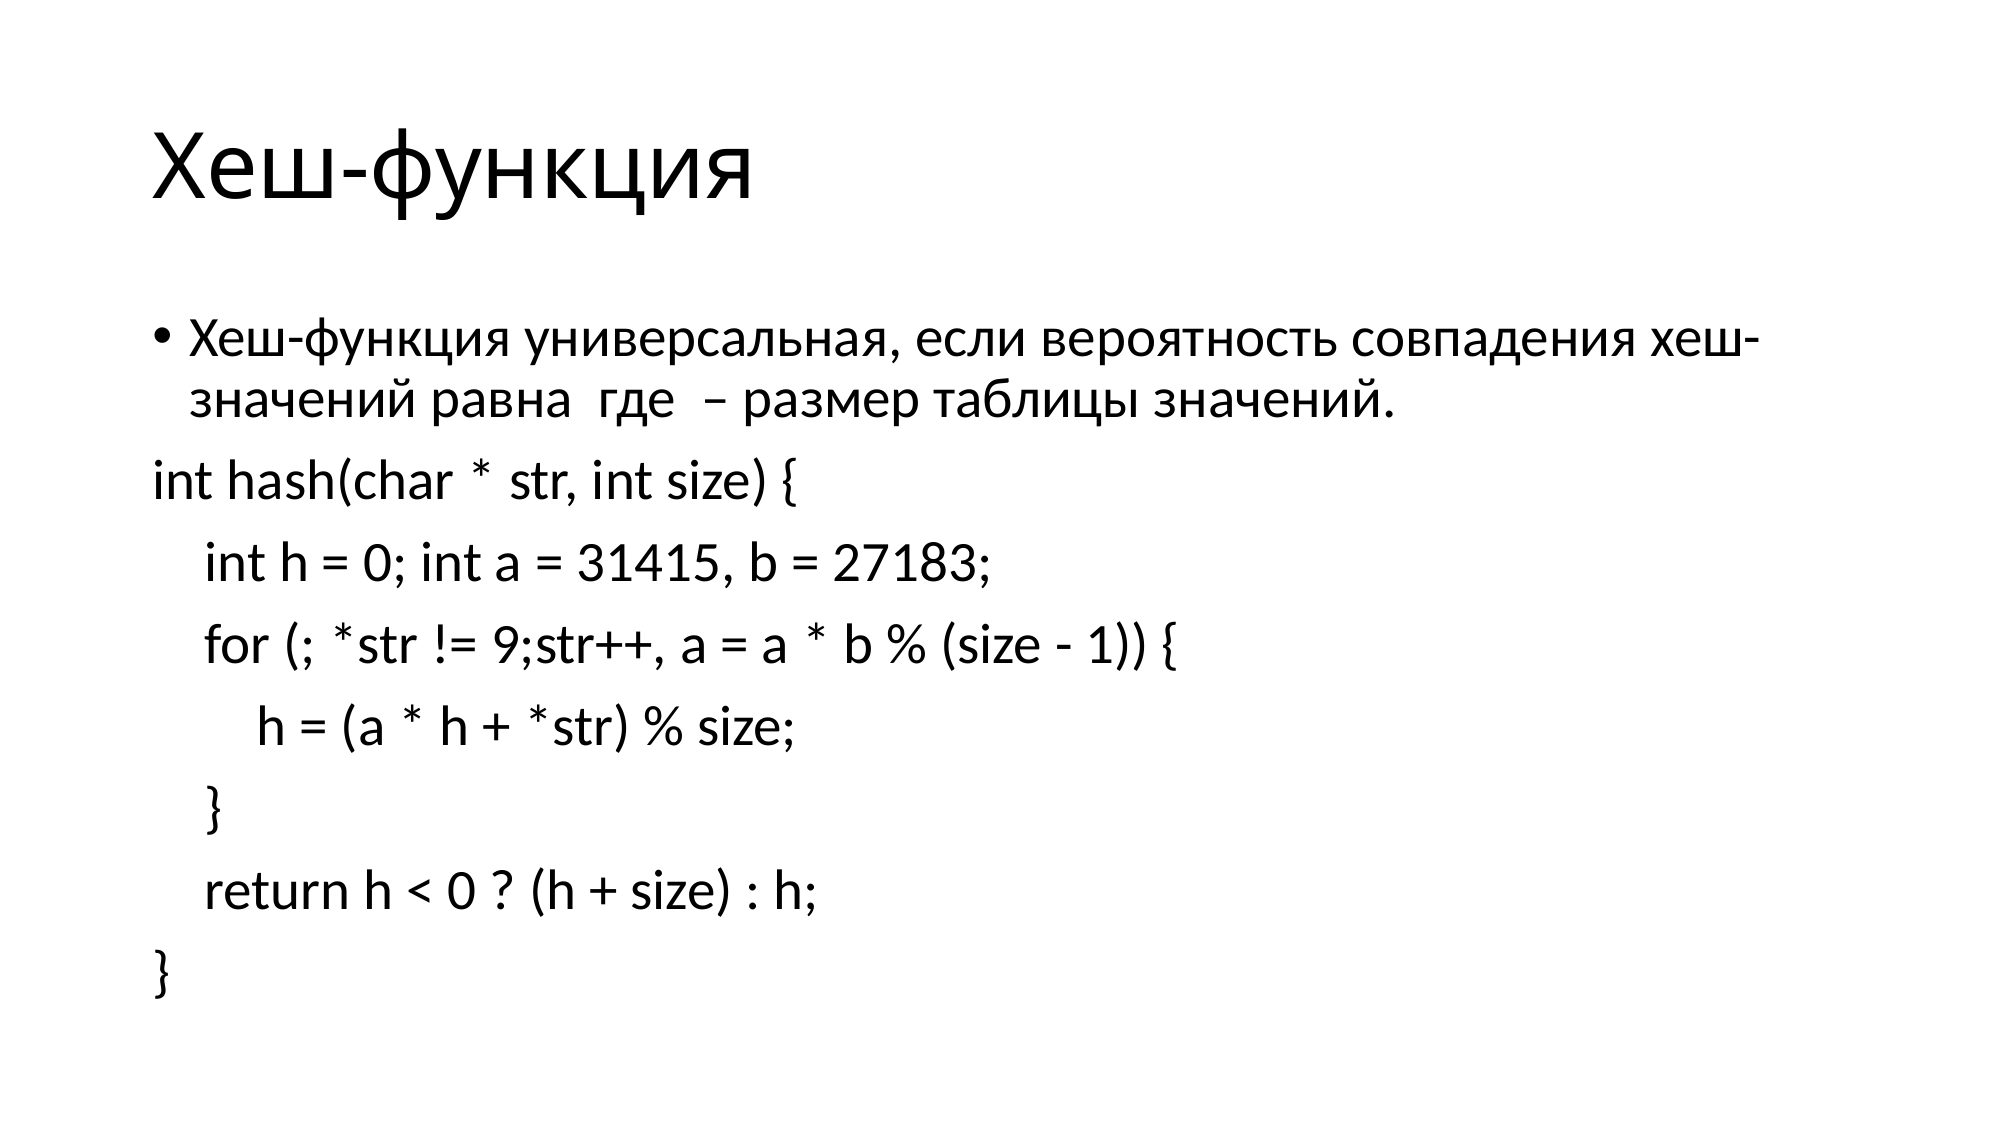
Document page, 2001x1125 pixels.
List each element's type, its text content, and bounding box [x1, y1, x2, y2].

title Хеш-функция [137, 59, 1863, 278]
